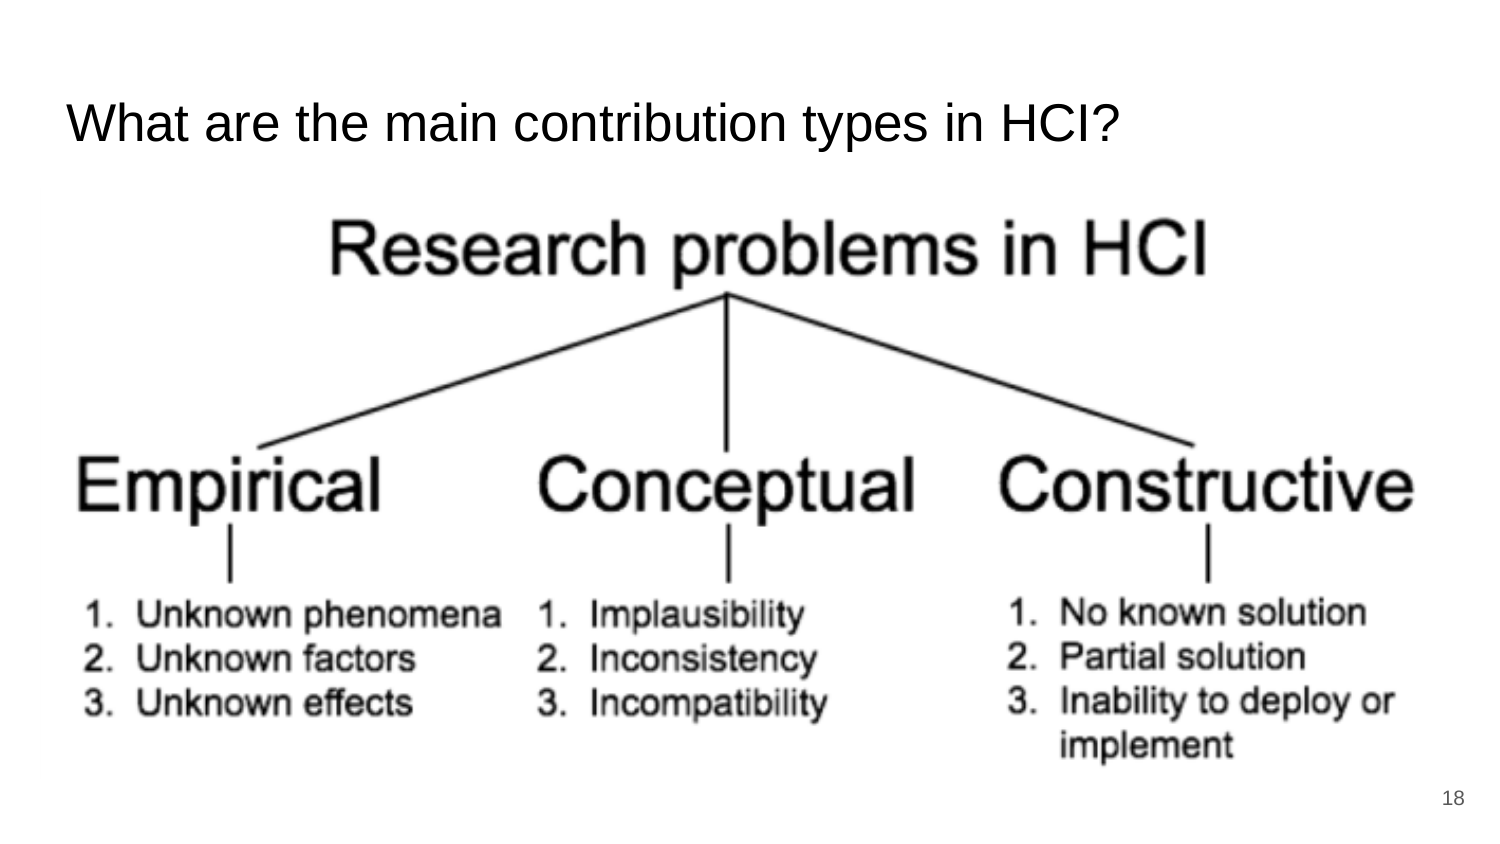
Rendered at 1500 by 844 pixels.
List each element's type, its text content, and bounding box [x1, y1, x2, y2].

slide_number ‹#› [1389, 764, 1480, 830]
picture [39, 188, 1450, 779]
title What are the main contribution types in HCI? [51, 72, 1449, 167]
